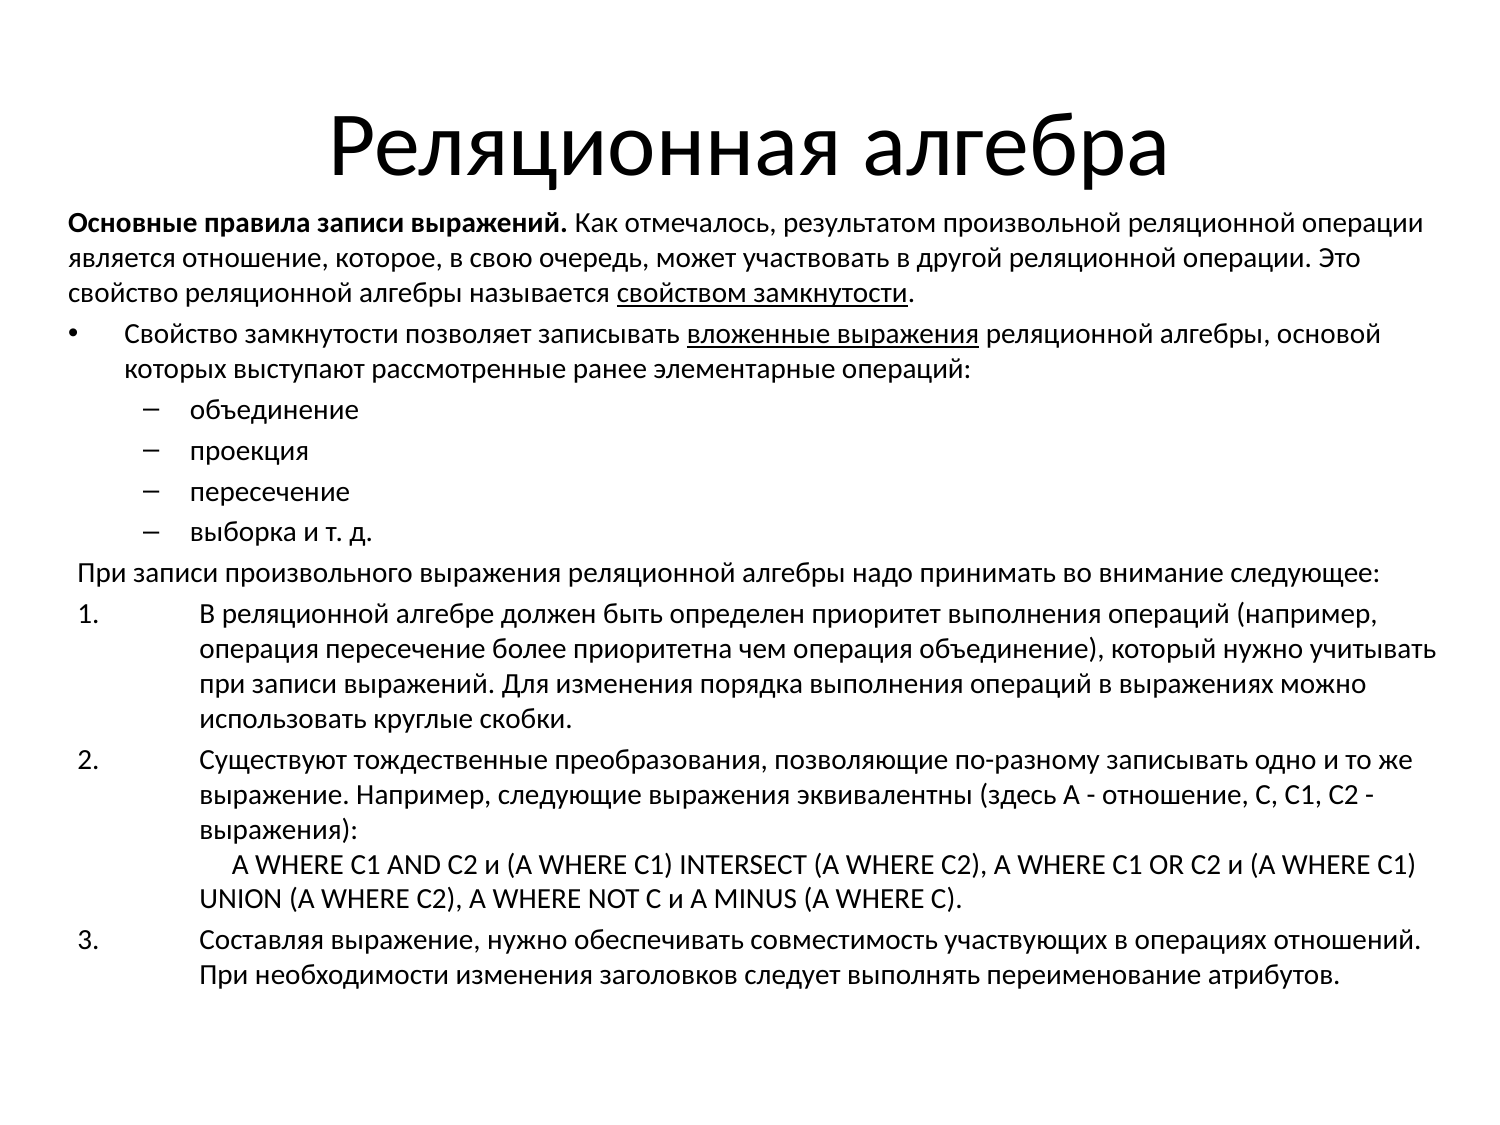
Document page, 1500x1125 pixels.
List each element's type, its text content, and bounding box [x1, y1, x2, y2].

list Основные правила записи выражений. Как отмечалось, результатом произвольной реляционной операции является отношение, которое, в свою очередь, может участвовать в другой реляционной операции. Это свойство реляционной алгебры называется свойством замкнутости. Свойство замкнутости позволяет записывать вложенные выражения реляционной алгебры, основой которых выступают рассмотренные ранее элементарные операций: объединение проекция пересечение выборка и т. д. При записи произвольного выражения реляционной алгебры надо принимать во внимание следующее: В реляционной алгебре должен быть определен приоритет выполнения операций (например, операция пересечение более приоритетна чем операция объединение), который нужно учитывать при записи выражений. Для изменения порядка выполнения операций в выражениях можно использовать круглые скобки. Существуют тождественные преобразования, позволяющие по-разному записывать одно и то же выражение. Например, следующие выражения эквивалентны (здесь А - отношение, С, C1, C2 - выражения): A WHERE C1 AND C2 и (A WHERE C1) INTERSECT (A WHERE C2), A WHERE C1 OR C2 и (A WHERE C1) UNION (A WHERE C2), A WHERE NOT С и A MINUS (A WHERE C). Составляя выражение, нужно обеспечивать совместимость участвующих в операциях отношений. При необходимости изменения заголовков следует выполнять переименование атрибутов. [53, 196, 1459, 1059]
title Реляционная алгебра [75, 45, 1425, 196]
